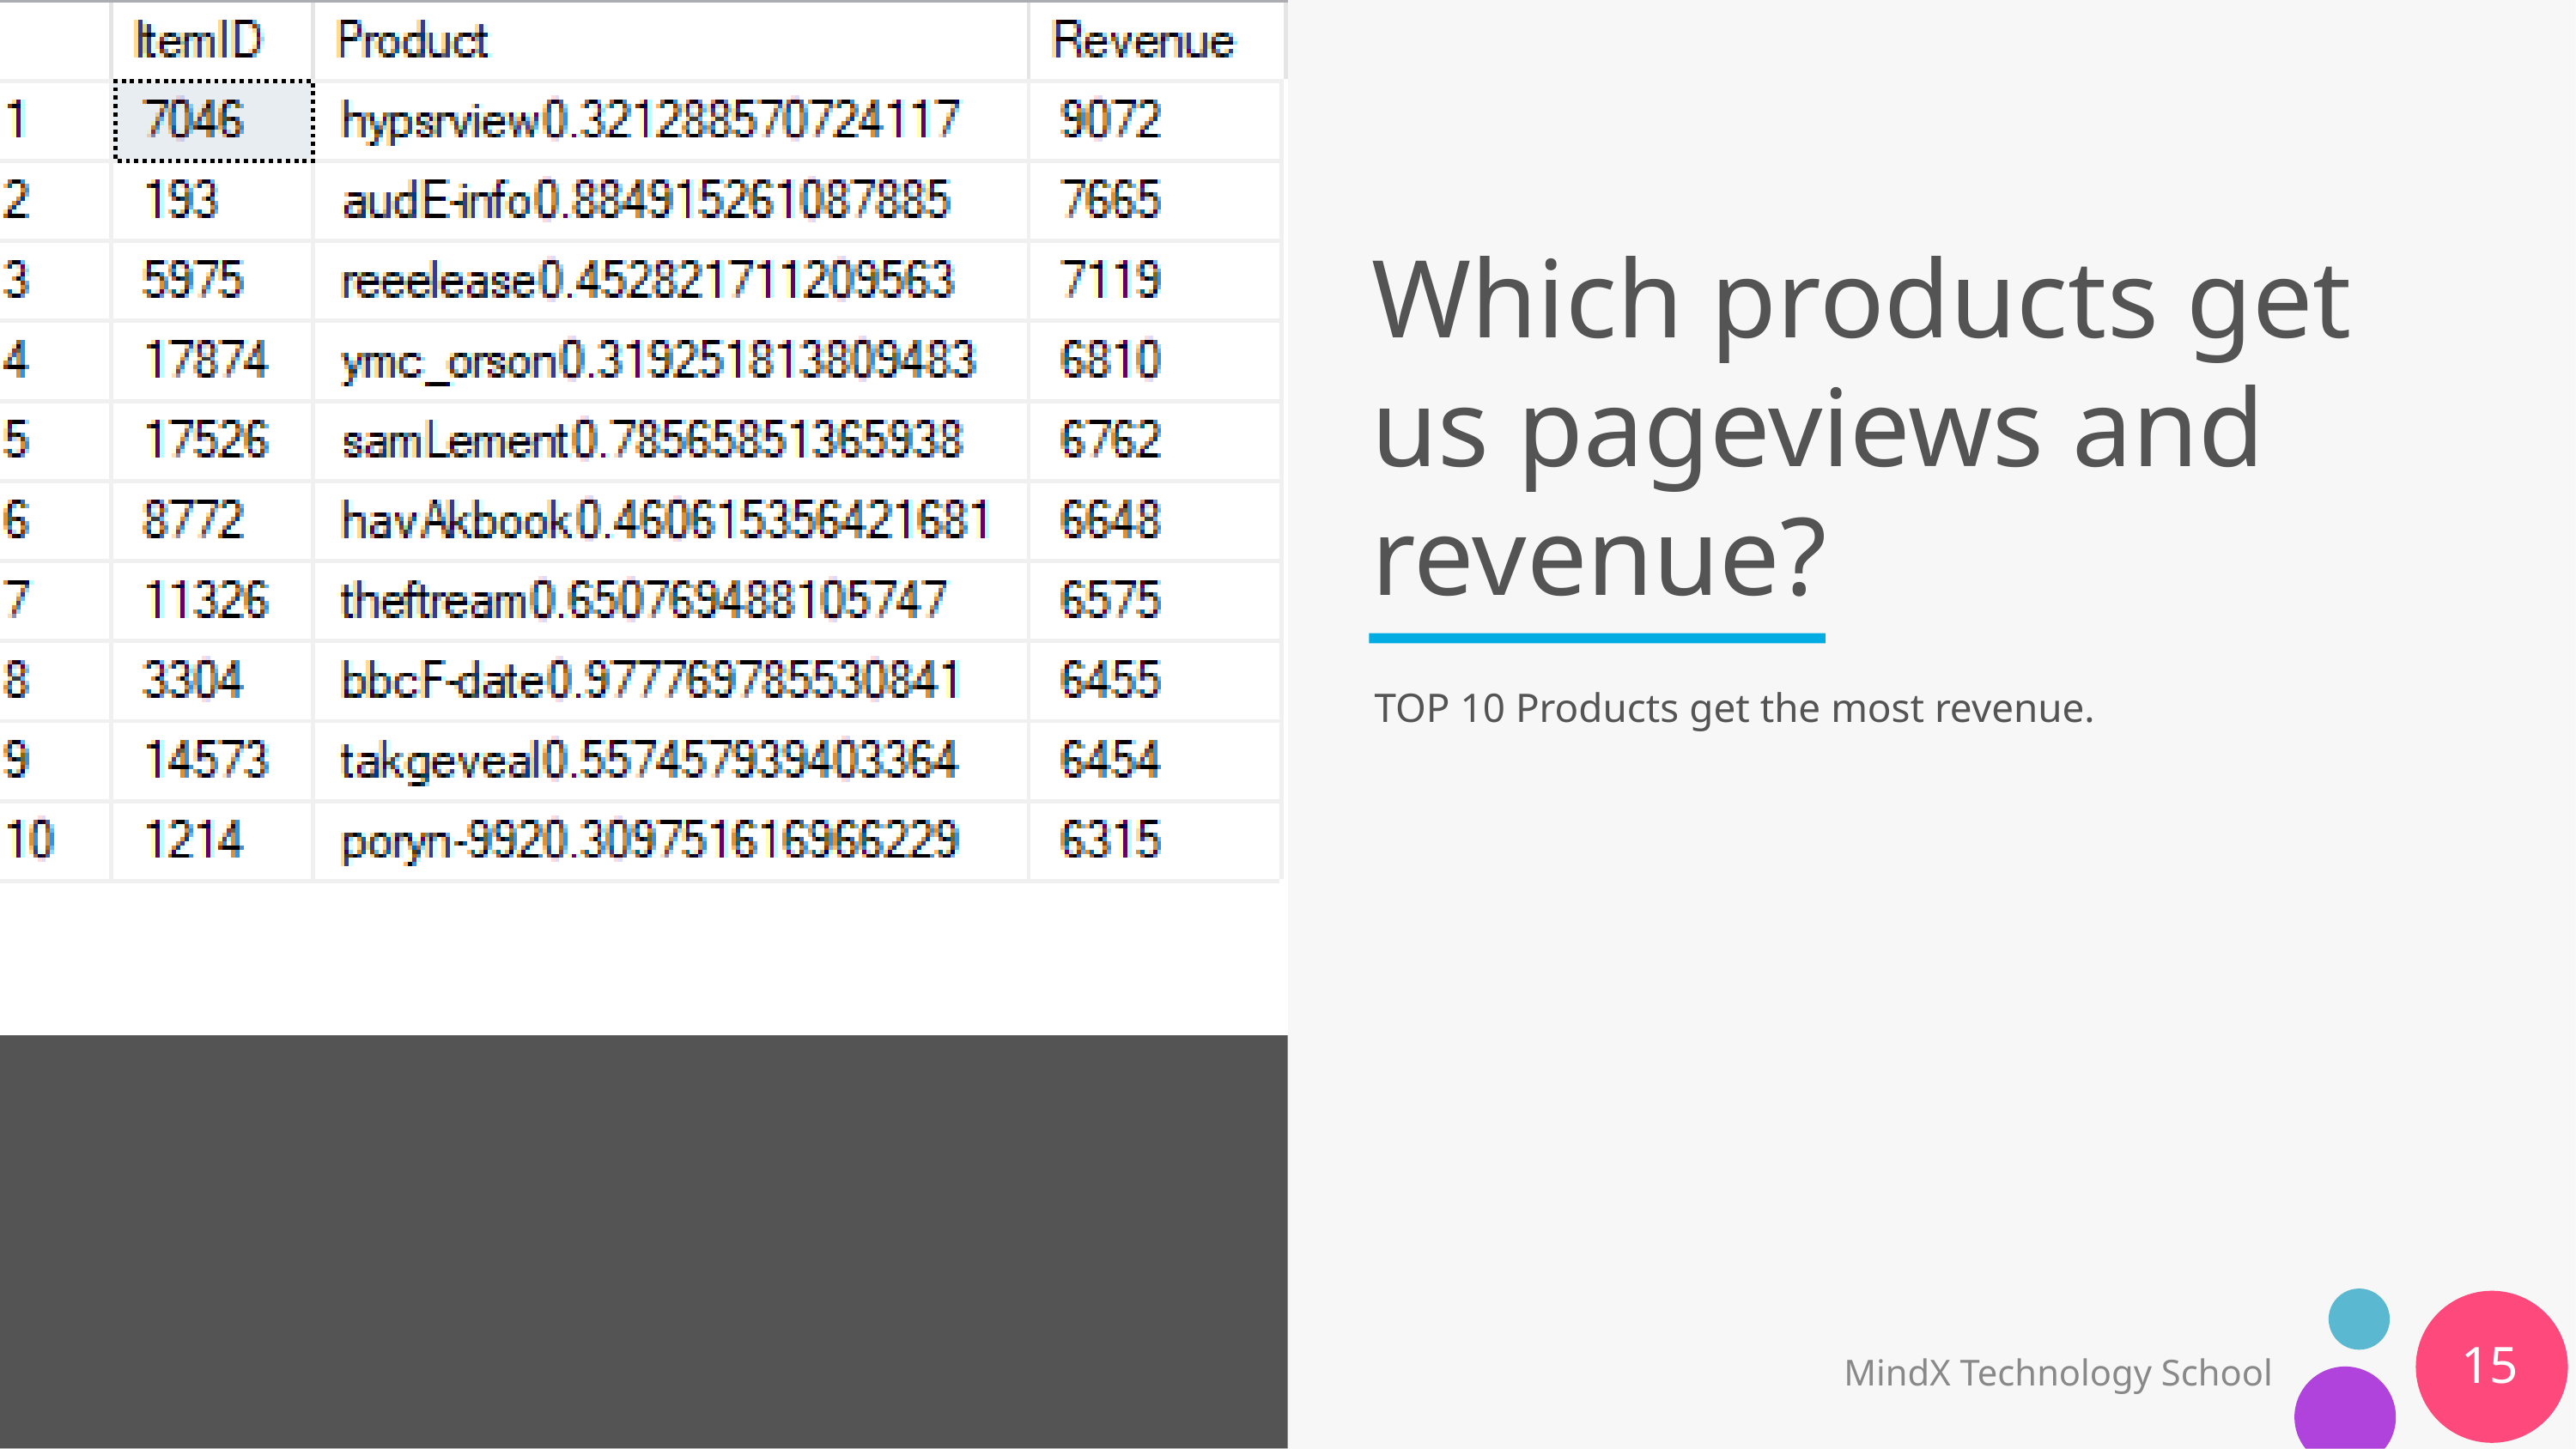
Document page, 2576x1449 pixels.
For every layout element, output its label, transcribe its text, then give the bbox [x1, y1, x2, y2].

title Which products get us pageviews and revenue? [1348, 191, 2475, 628]
footer MindX Technology School [1479, 1332, 2296, 1410]
list TOP 10 Products get the most revenue. [1351, 662, 2478, 1088]
slide_number ‹#› [2414, 1328, 2567, 1406]
picture [0, 0, 1288, 1035]
